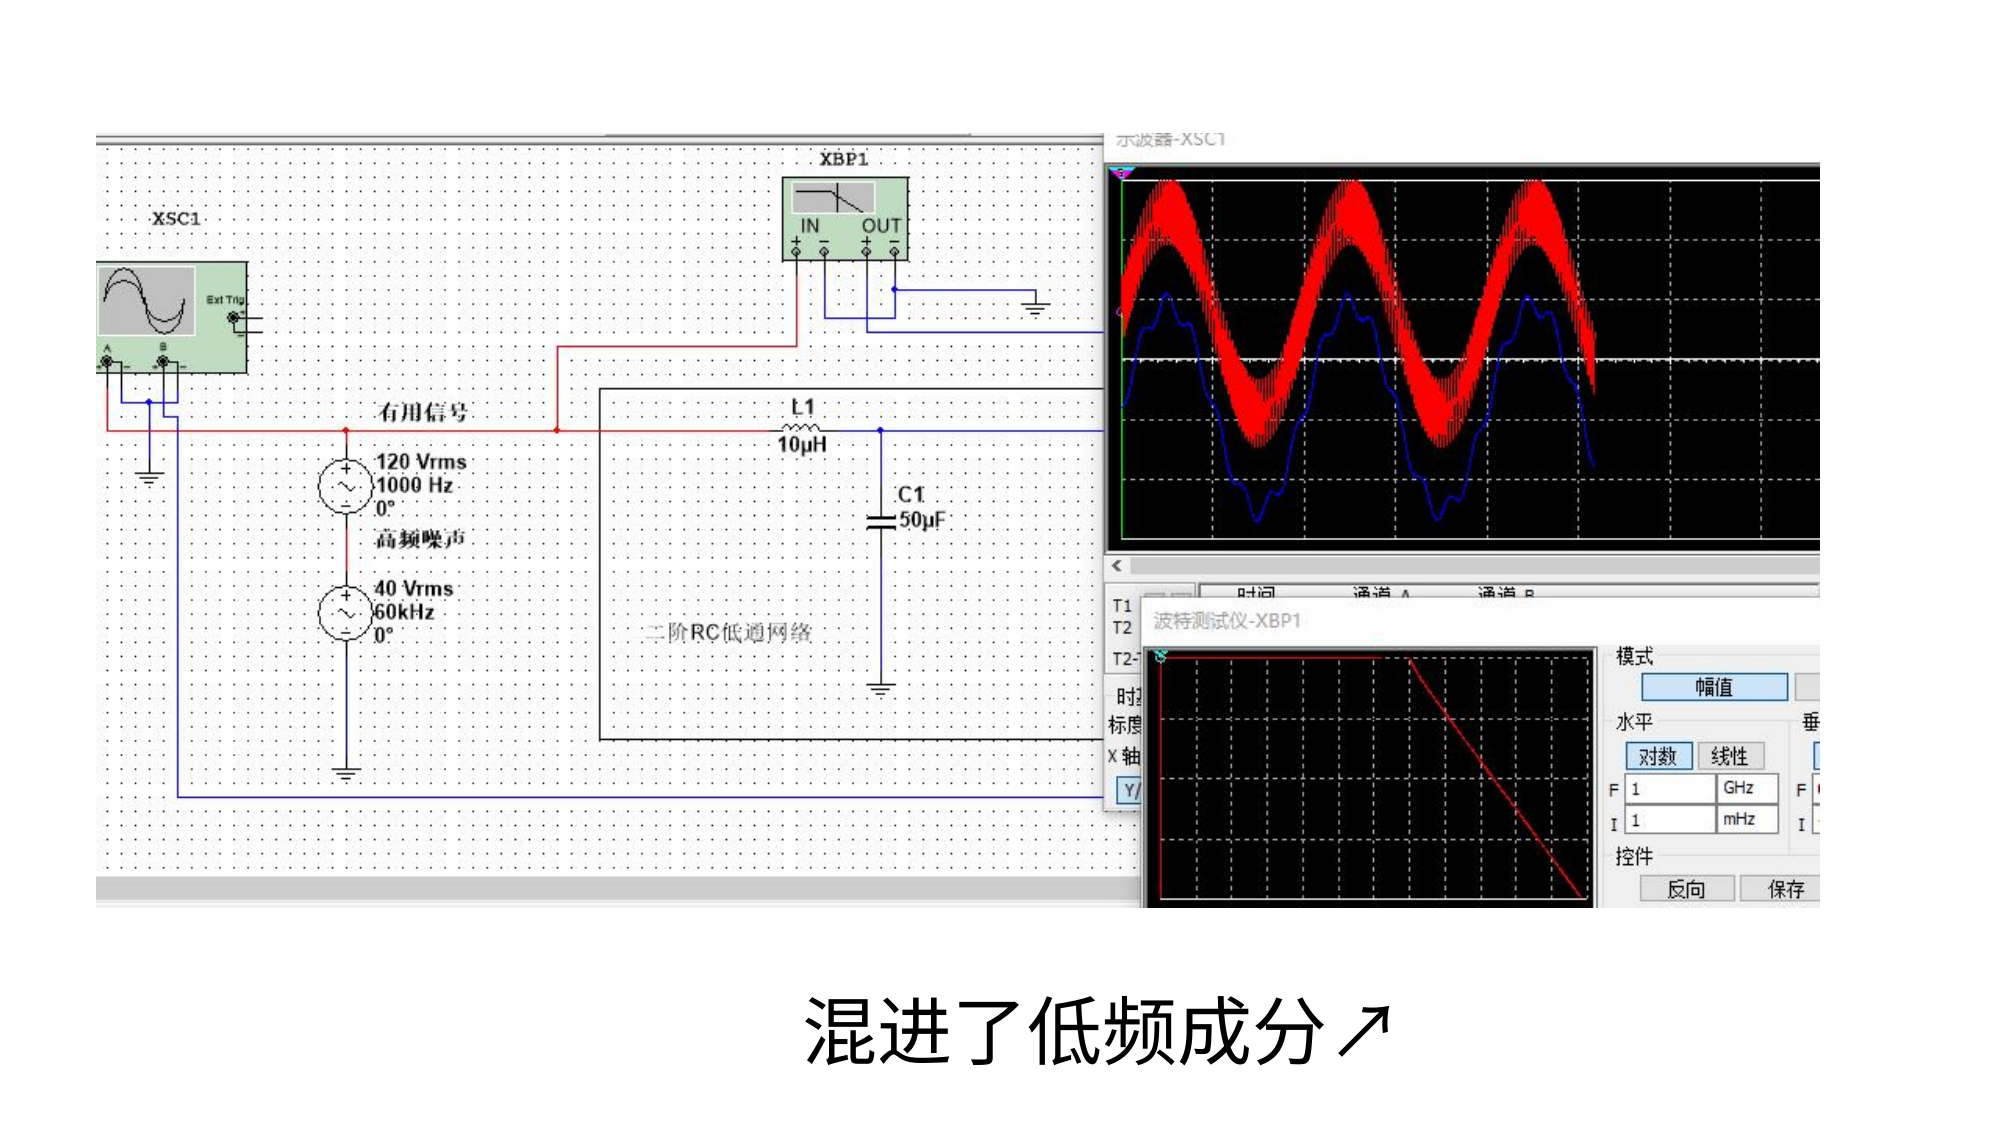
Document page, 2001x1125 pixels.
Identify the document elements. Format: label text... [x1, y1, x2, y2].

picture [95, 133, 1820, 908]
text_box 混进了低频成分↗ [787, 977, 1615, 1082]
